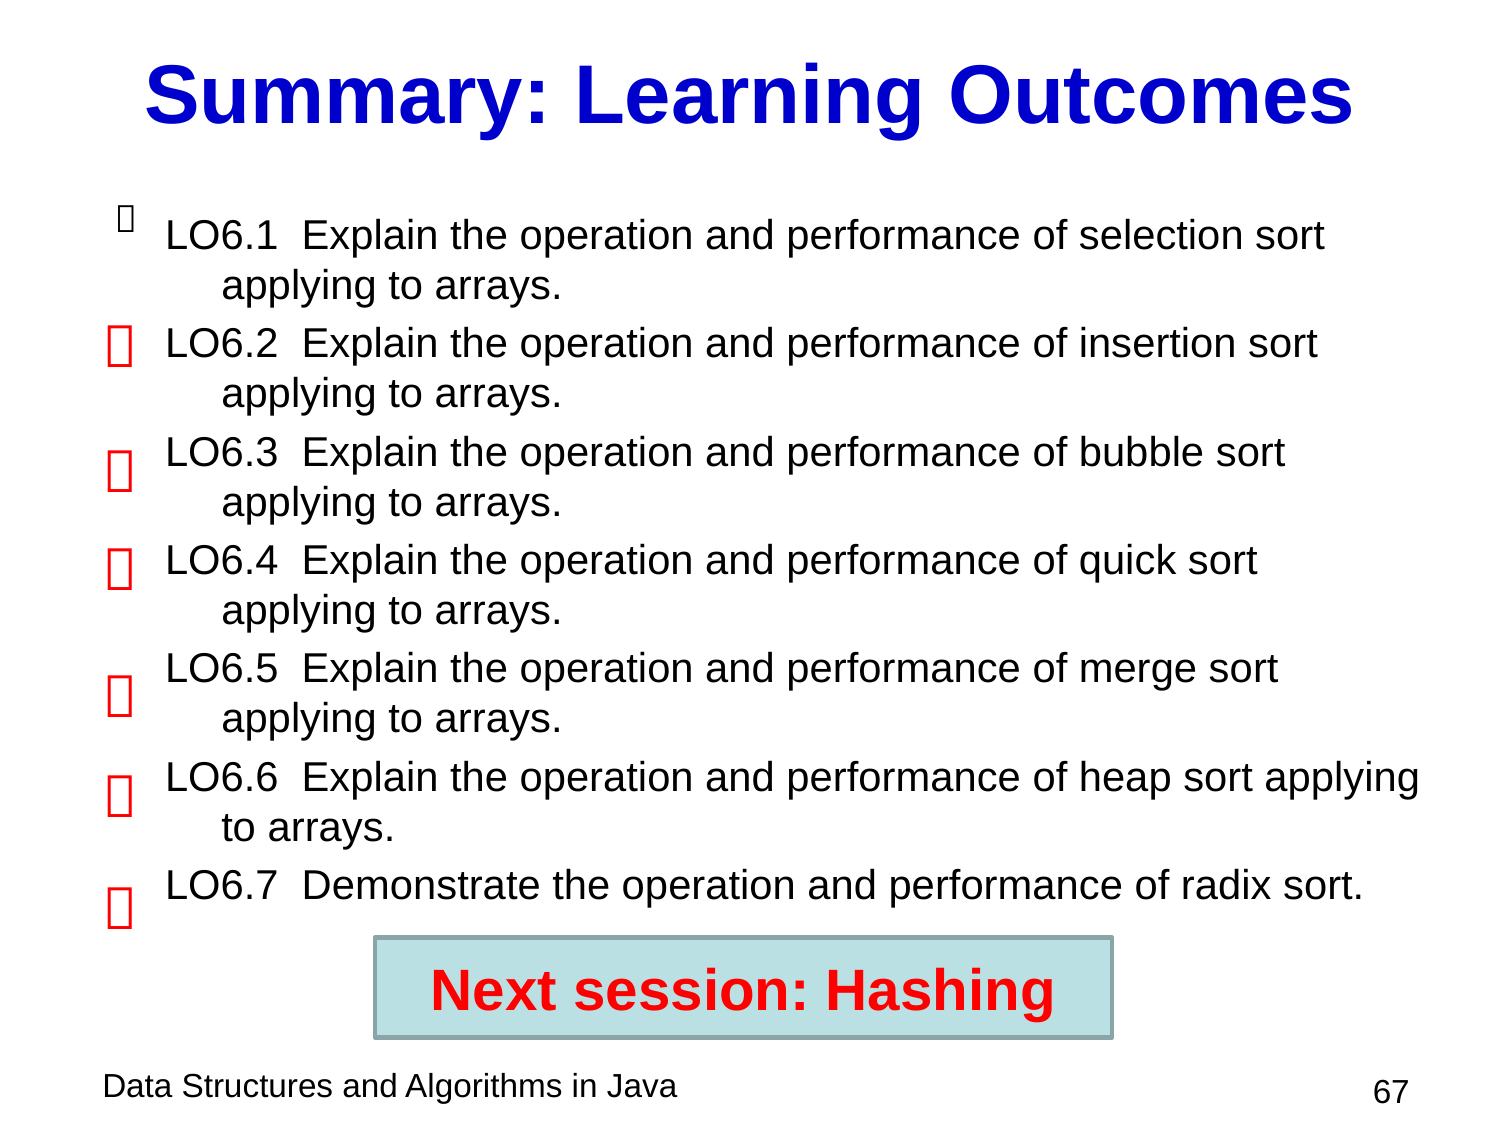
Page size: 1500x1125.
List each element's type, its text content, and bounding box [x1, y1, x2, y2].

list LO6.1 Explain the operation and performance of selection sort applying to arrays. LO6.2 Explain the operation and performance of insertion sort applying to arrays. LO6.3 Explain the operation and performance of bubble sort applying to arrays. LO6.4 Explain the operation and performance of quick sort applying to arrays. LO6.5 Explain the operation and performance of merge sort applying to arrays. LO6.6 Explain the operation and performance of heap sort applying to arrays. LO6.7 Demonstrate the operation and performance of radix sort. [149, 199, 1438, 963]
title Summary: Learning Outcomes [74, 37, 1426, 143]
text_box  [87, 525, 175, 610]
text_box  [87, 864, 175, 949]
text_box  [99, 187, 188, 248]
text_box  [87, 751, 175, 837]
text_box  [87, 426, 175, 512]
text_box  [87, 651, 175, 737]
text_box Next session: Hashing [373, 935, 1114, 1040]
text_box  [87, 301, 175, 387]
slide_number 67 [1312, 1062, 1426, 1113]
